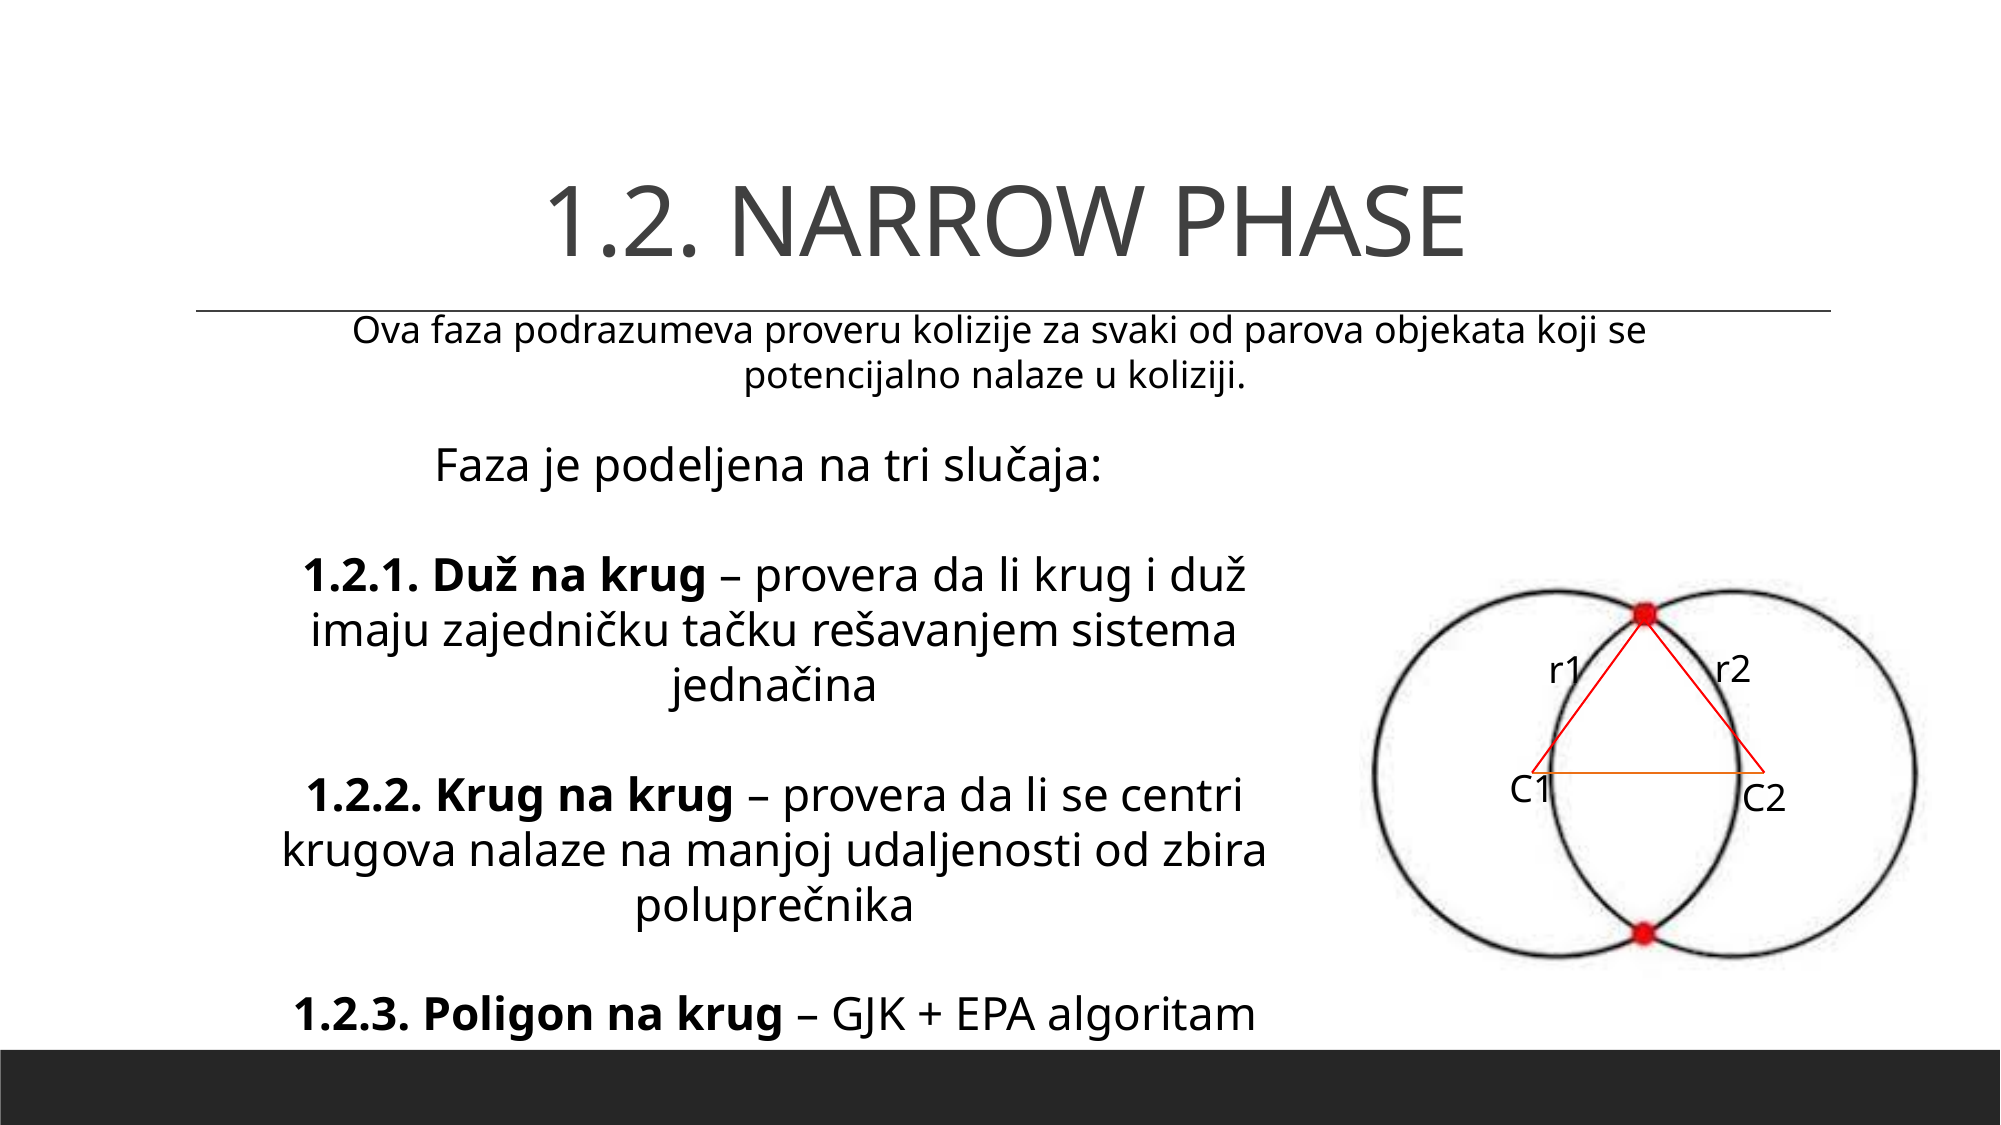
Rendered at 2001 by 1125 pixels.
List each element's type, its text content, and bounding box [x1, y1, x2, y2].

title 1.2. NARROW PHASE [180, 47, 1830, 285]
picture [1358, 561, 1932, 995]
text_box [1531, 618, 1642, 774]
text_box Faza je podeljena na tri slučaja: 1.2.1. Duž na krug – provera da li krug i duž imaju zajedničku tačku rešavanjem sistema jednačina 1.2.2. Krug na krug – provera da li se centri krugova nalaze na manjoj udaljenosti od zbira poluprečnika 1.2.3. Poligon na krug – GJK + EPA algoritam [244, 427, 1305, 1048]
text_box Ova faza podrazumeva proveru kolizije za svaki od parova objekata koji se potencijalno nalaze u koliziji. [255, 298, 1745, 449]
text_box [1643, 618, 1765, 774]
